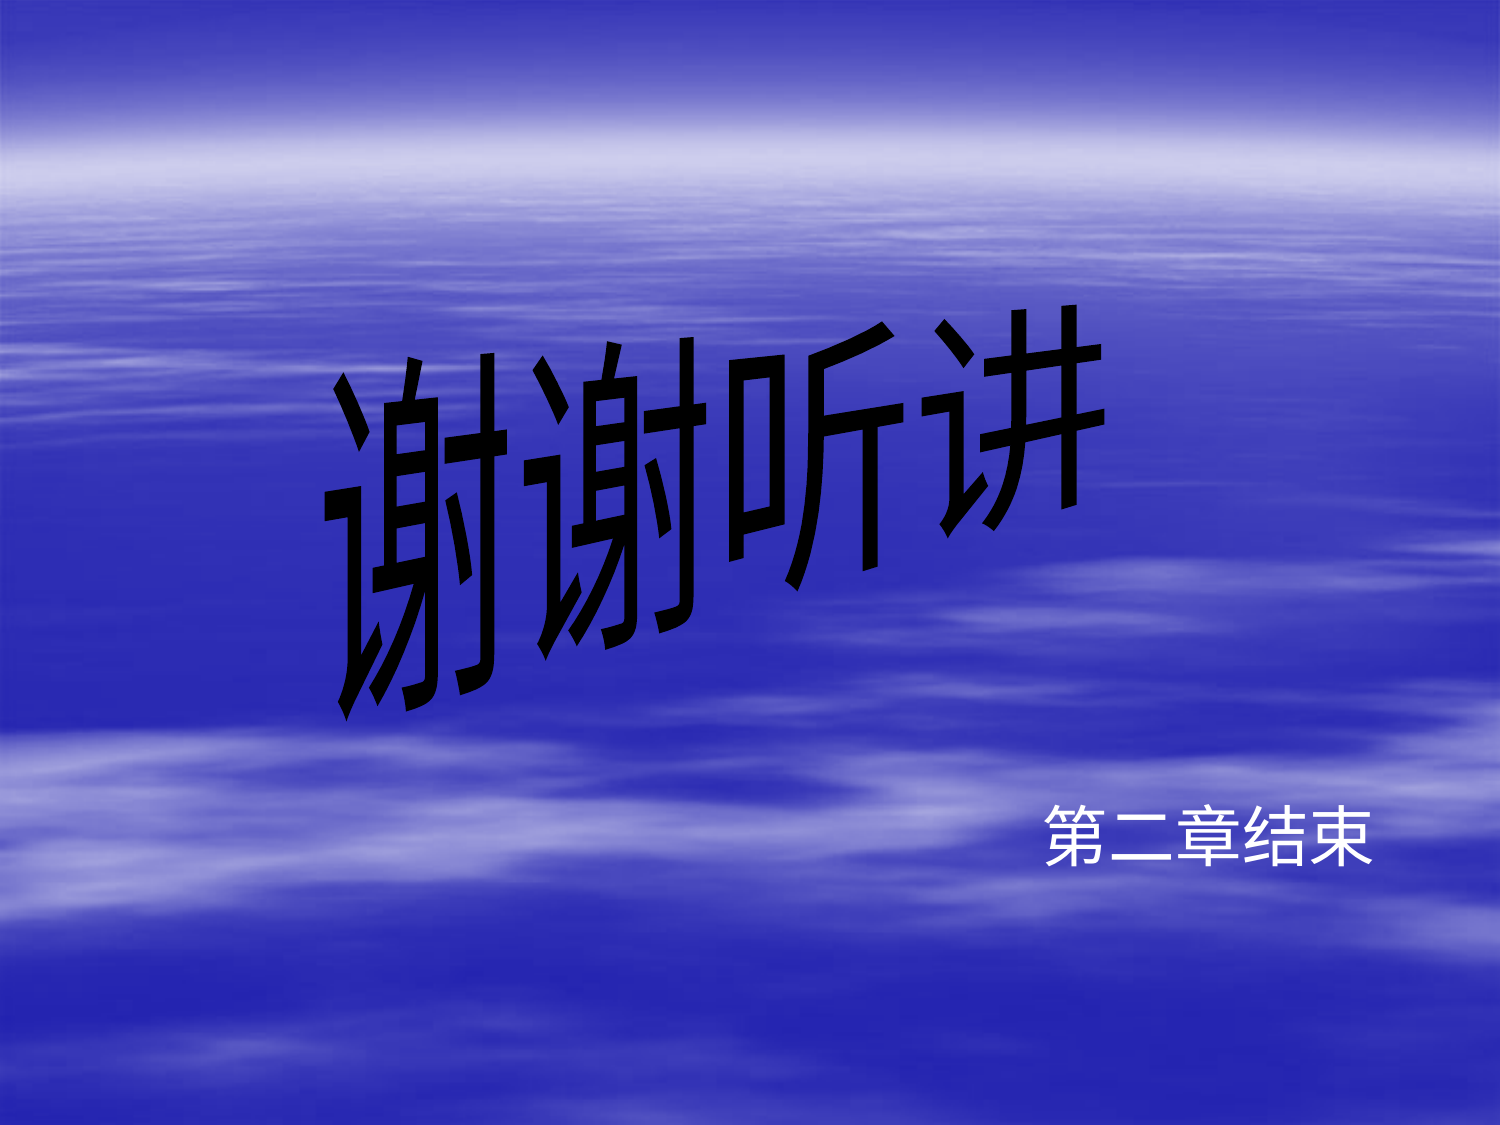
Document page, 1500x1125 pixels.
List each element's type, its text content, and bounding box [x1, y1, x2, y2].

text_box 第二章结束 [702, 786, 1391, 882]
